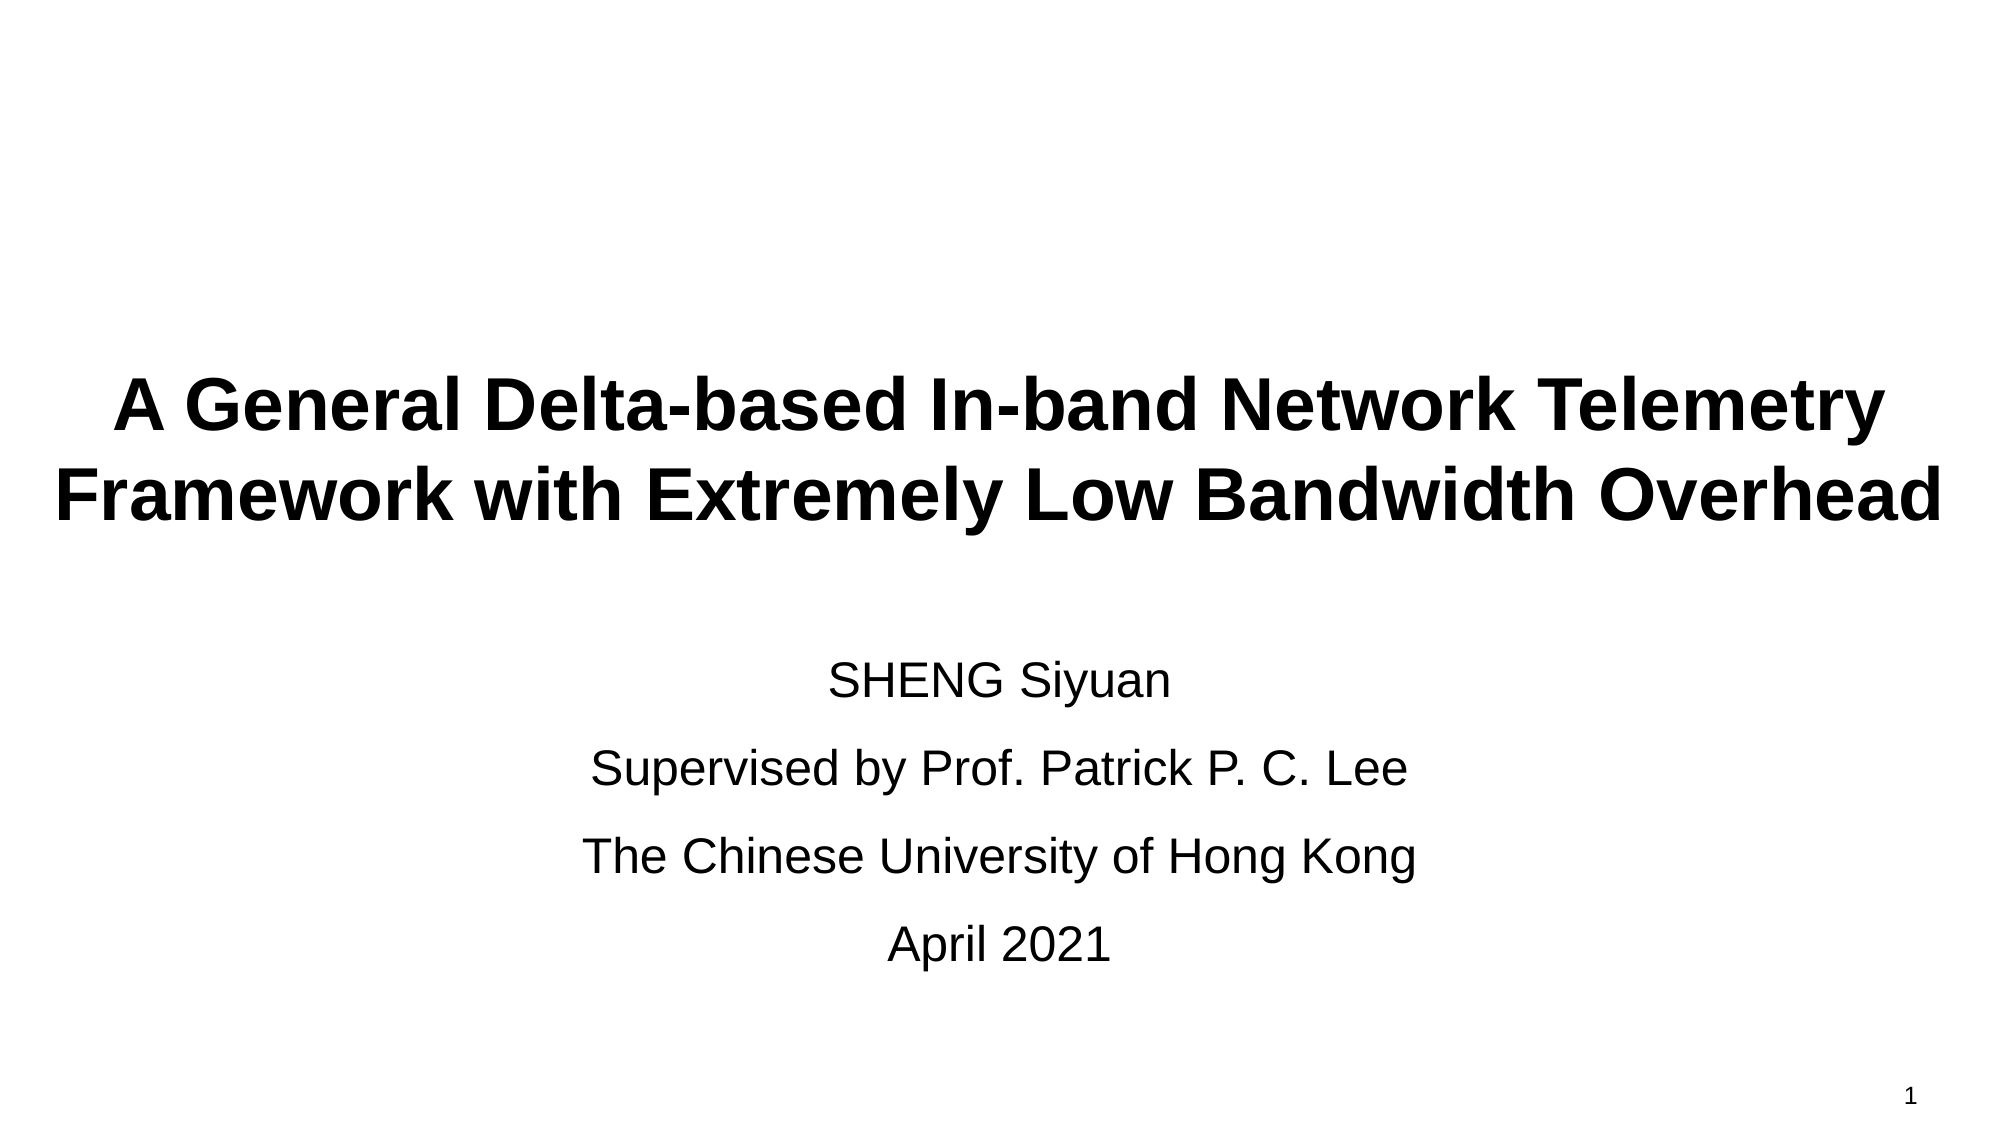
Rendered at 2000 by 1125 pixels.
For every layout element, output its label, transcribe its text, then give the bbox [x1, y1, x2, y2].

slide_number 1 [1466, 1072, 1933, 1125]
title A General Delta-based In-band Network Telemetry Framework with Extremely Low Bandwidth Overhead [0, 299, 2000, 591]
subtitle SHENG Siyuan Supervised by Prof. Patrick P. C. Lee The Chinese University of Hong Kong April 2021 [66, 637, 1933, 1000]
